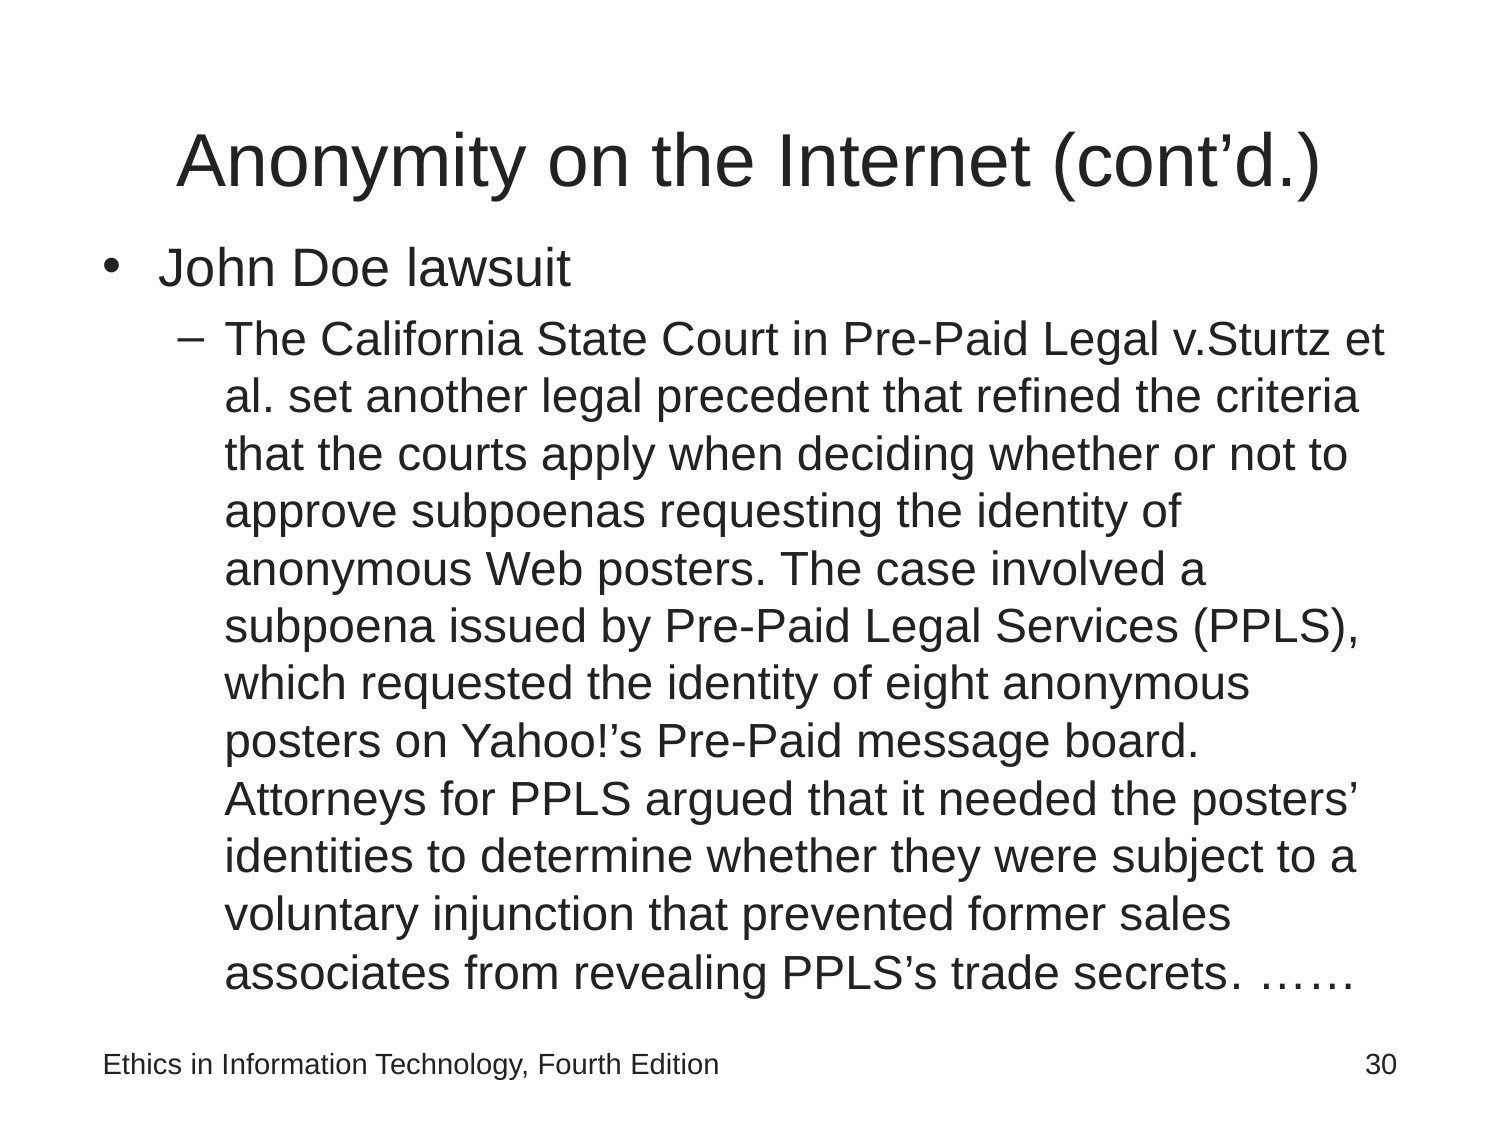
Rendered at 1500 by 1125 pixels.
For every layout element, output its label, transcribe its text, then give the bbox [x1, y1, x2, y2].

text_box Ethics in Information Technology, Fourth Edition [87, 1037, 1299, 1100]
text_box ‹#› [1299, 1037, 1413, 1100]
title Anonymity on the Internet (cont’d.) [87, 62, 1413, 224]
list John Doe lawsuit The California State Court in Pre-Paid Legal v.Sturtz et al. set another legal precedent that refined the criteria that the courts apply when deciding whether or not to approve subpoenas requesting the identity of anonymous Web posters. The case involved a subpoena issued by Pre-Paid Legal Services (PPLS), which requested the identity of eight anonymous posters on Yahoo!’s Pre-Paid message board. Attorneys for PPLS argued that it needed the posters’ identities to determine whether they were subject to a voluntary injunction that prevented former sales associates from revealing PPLS’s trade secrets. …… [87, 224, 1413, 975]
